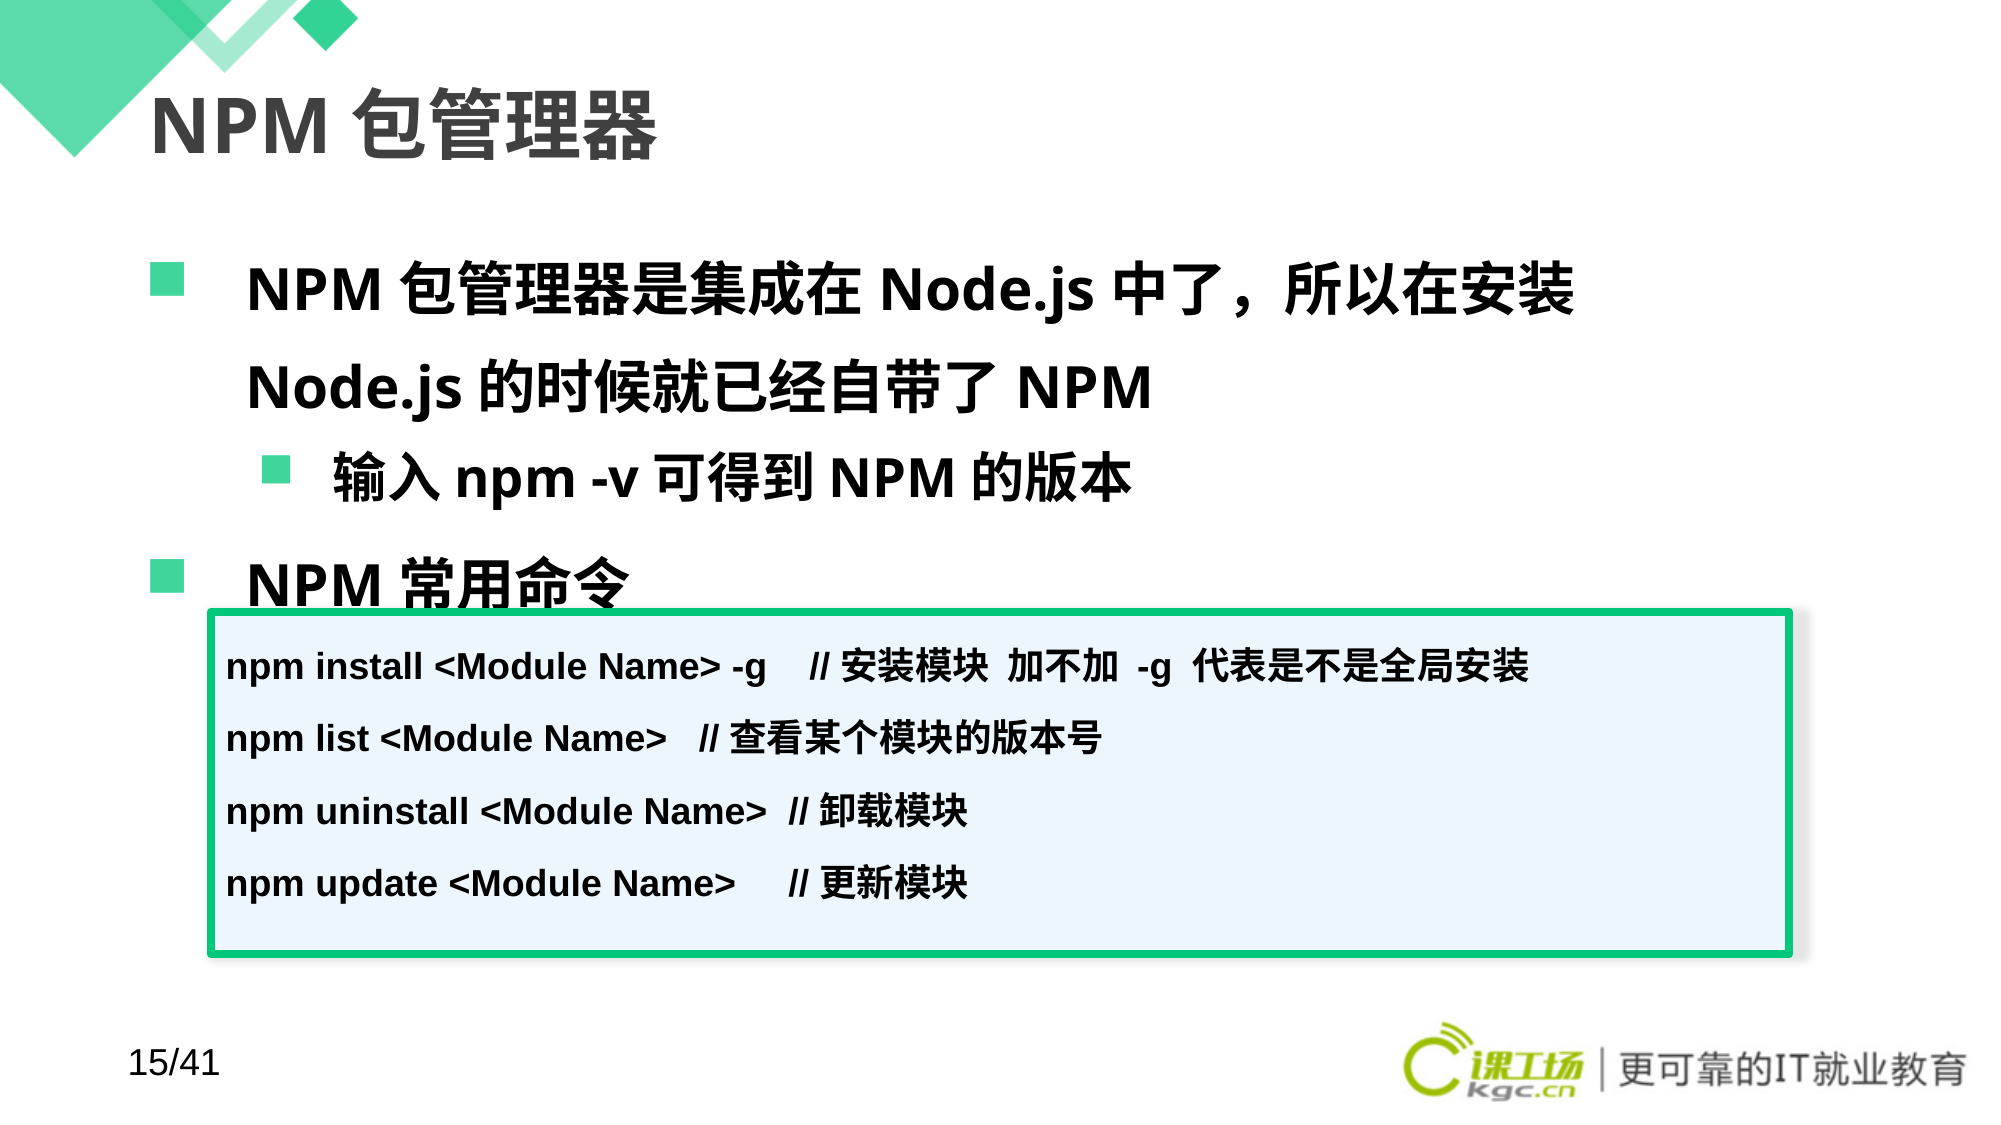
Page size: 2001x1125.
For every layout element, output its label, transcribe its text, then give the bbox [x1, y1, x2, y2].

list NPM包管理器是集成在Node.js中了，所以在安装Node.js的时候就已经自带了NPM 输入npm -v可得到NPM的版本 NPM常用命令 [126, 214, 1761, 1006]
picture [0, 0, 2000, 1125]
text_box npm install <Module Name> -g //安装模块 加不加 -g 代表是不是全局安装 npm list <Module Name> //查看某个模块的版本号 npm uninstall <Module Name> //卸载模块 npm update <Module Name> //更新模块 [210, 611, 1790, 954]
title NPM包管理器 [129, 45, 1692, 201]
